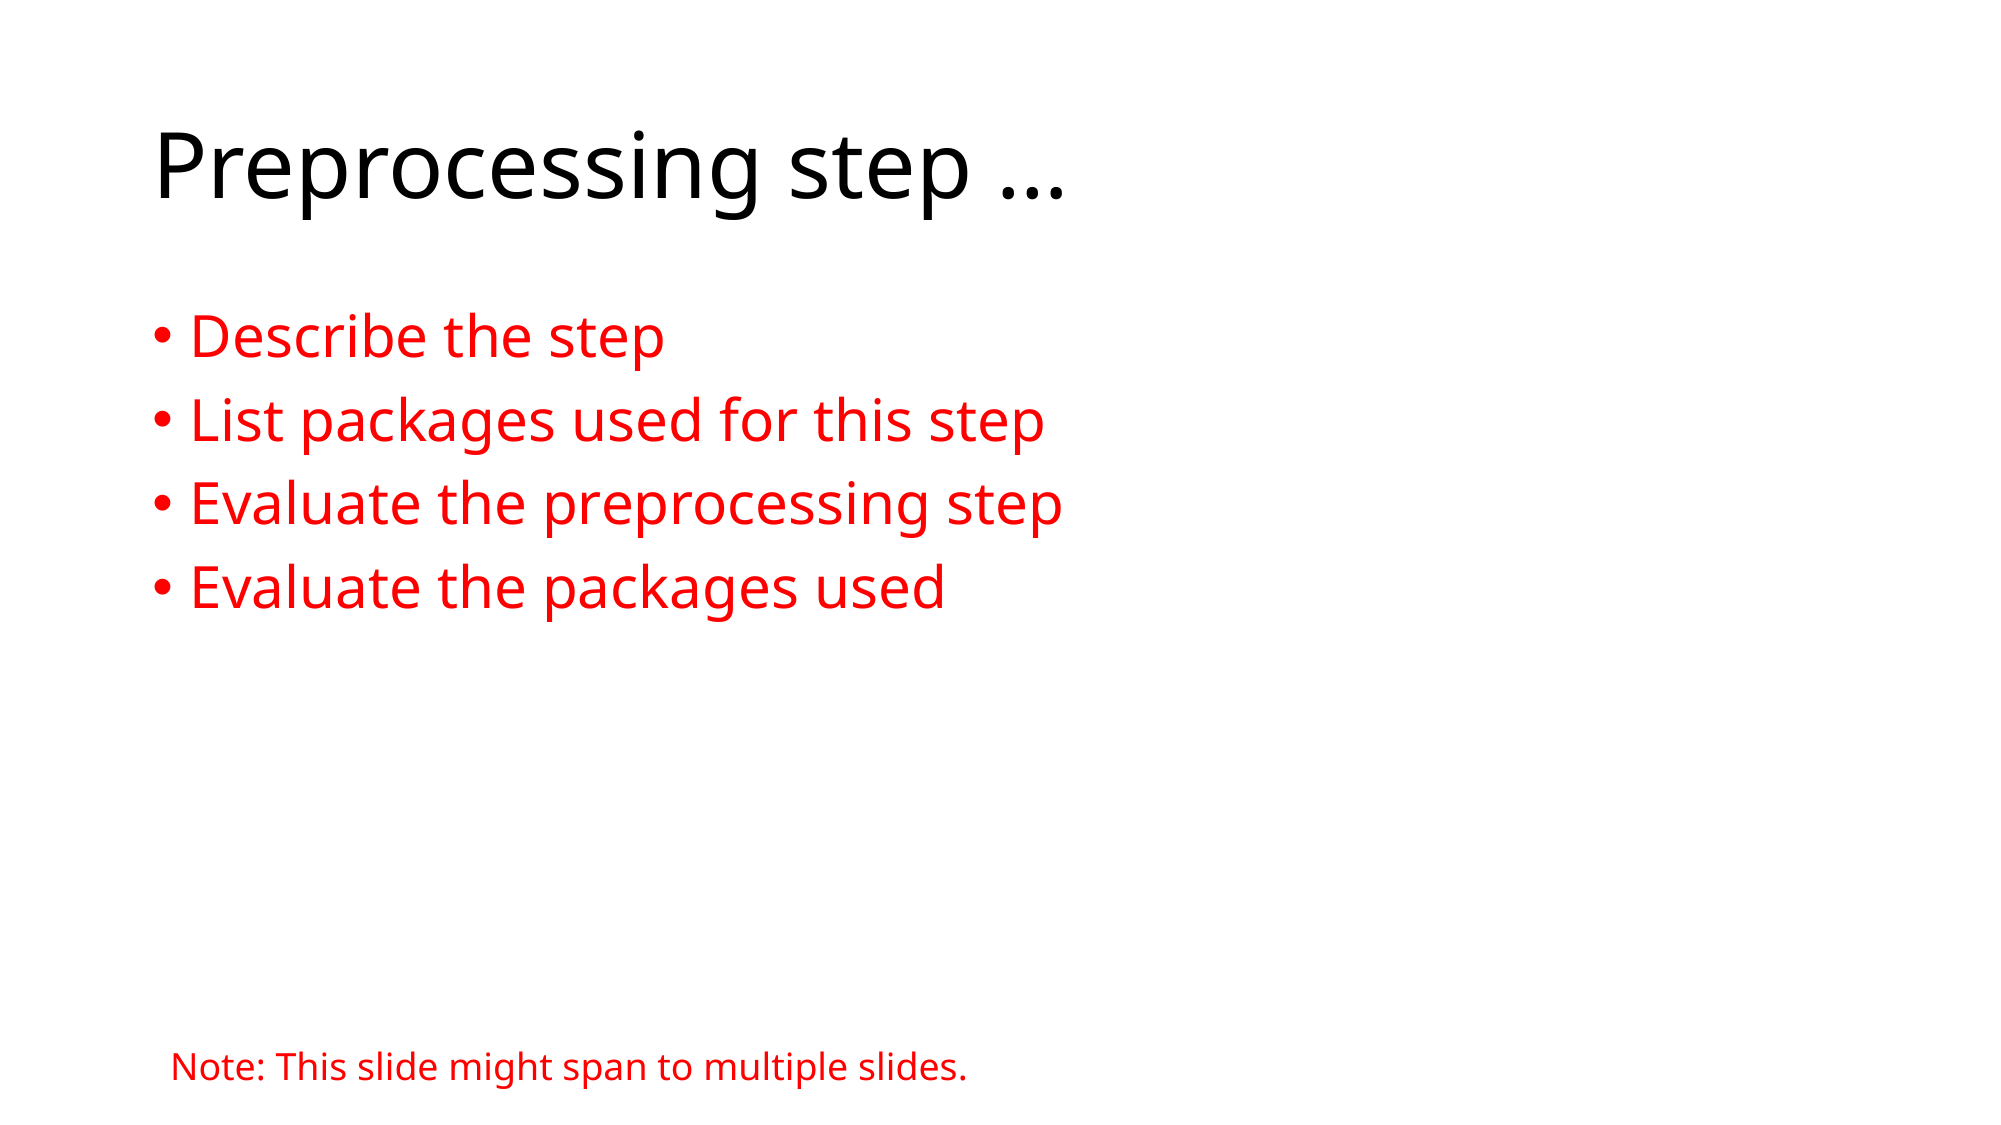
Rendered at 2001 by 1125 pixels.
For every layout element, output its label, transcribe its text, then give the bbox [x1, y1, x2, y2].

title Preprocessing step … [137, 59, 1863, 278]
text_box Note: This slide might span to multiple slides. [155, 1035, 1156, 1096]
list Describe the step List packages used for this step Evaluate the preprocessing step Evaluate the packages used [137, 299, 1863, 1014]
